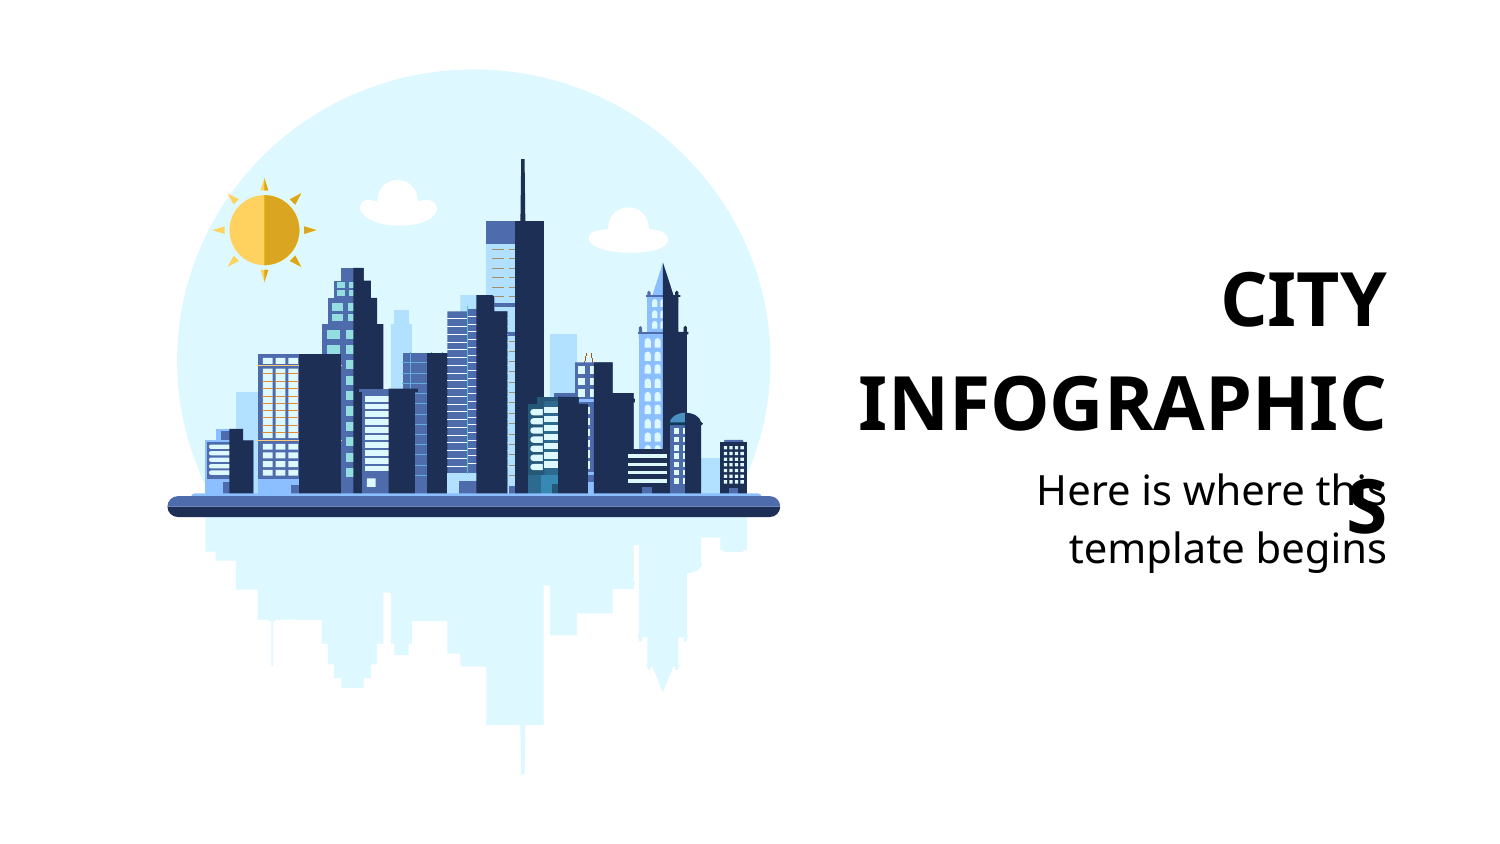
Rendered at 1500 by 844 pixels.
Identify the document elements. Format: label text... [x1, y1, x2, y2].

text_box [579, 398, 593, 403]
text_box [468, 371, 476, 378]
text_box [530, 445, 542, 452]
text_box [415, 425, 427, 434]
text_box [290, 484, 299, 493]
text_box [365, 419, 388, 425]
text_box [545, 402, 558, 406]
text_box [345, 329, 353, 339]
text_box [654, 418, 661, 429]
text_box [208, 470, 229, 475]
text_box [415, 394, 427, 403]
text_box [288, 382, 299, 388]
text_box [260, 269, 264, 281]
text_box [447, 374, 467, 380]
text_box [541, 475, 558, 493]
text_box [334, 280, 353, 299]
text_box [348, 313, 353, 321]
text_box [345, 345, 353, 355]
text_box [212, 226, 225, 234]
text_box [275, 443, 286, 450]
text_box [332, 303, 344, 311]
text_box [275, 389, 286, 396]
text_box [447, 412, 467, 419]
text_box [654, 338, 661, 348]
text_box [447, 436, 467, 442]
text_box CITY INFOGRAPHICS [831, 223, 1403, 473]
text_box [702, 457, 720, 493]
text_box Here is where this template begins [1011, 441, 1403, 588]
text_box [411, 374, 427, 383]
text_box [337, 290, 346, 296]
text_box [447, 467, 467, 472]
text_box [447, 389, 467, 396]
text_box [447, 405, 467, 411]
text_box [729, 488, 739, 493]
text_box [447, 350, 467, 357]
text_box [394, 309, 409, 324]
text_box [530, 418, 542, 425]
text_box [447, 428, 467, 435]
text_box [345, 467, 353, 477]
text_box [229, 195, 264, 266]
text_box [288, 374, 299, 381]
text_box [644, 404, 651, 415]
text_box [264, 178, 269, 191]
text_box [644, 338, 651, 348]
text_box [628, 479, 668, 483]
text_box [257, 441, 299, 479]
text_box [227, 255, 239, 267]
text_box [447, 443, 467, 450]
text_box [476, 295, 508, 493]
text_box [468, 394, 476, 401]
text_box [654, 378, 661, 388]
text_box [544, 443, 558, 450]
text_box [167, 496, 781, 507]
text_box [262, 469, 273, 476]
text_box [468, 418, 476, 424]
text_box [167, 507, 781, 518]
text_box [641, 486, 653, 493]
text_box [257, 479, 299, 493]
text_box [235, 392, 257, 493]
text_box [551, 483, 558, 493]
text_box [625, 448, 669, 493]
text_box [628, 462, 668, 467]
text_box [415, 445, 427, 454]
text_box [205, 440, 229, 493]
text_box [275, 374, 286, 381]
text_box [528, 404, 542, 475]
text_box [447, 381, 467, 388]
text_box [365, 395, 388, 402]
text_box [468, 332, 476, 339]
text_box [644, 432, 651, 442]
text_box [402, 363, 410, 373]
text_box [447, 358, 467, 365]
text_box [447, 319, 467, 326]
text_box [327, 297, 353, 325]
text_box [381, 481, 388, 493]
text_box [365, 457, 388, 464]
text_box [208, 464, 229, 469]
text_box [447, 335, 467, 342]
text_box [495, 302, 514, 307]
text_box [577, 377, 586, 386]
text_box [345, 391, 353, 401]
text_box [468, 402, 476, 409]
text_box [468, 309, 476, 316]
text_box [415, 404, 427, 414]
text_box [359, 180, 437, 226]
text_box [447, 420, 467, 427]
text_box [415, 455, 427, 465]
text_box [345, 452, 353, 462]
text_box [345, 406, 353, 416]
text_box [337, 282, 346, 288]
text_box [262, 397, 273, 403]
text_box [468, 410, 476, 417]
text_box [288, 368, 299, 373]
text_box [644, 351, 651, 361]
text_box [544, 461, 558, 468]
text_box [275, 382, 286, 388]
text_box [468, 425, 476, 432]
text_box [427, 352, 447, 493]
text_box [542, 399, 558, 475]
text_box [530, 436, 542, 443]
text_box [262, 382, 273, 388]
text_box [262, 374, 273, 381]
text_box [342, 482, 353, 493]
text_box [402, 352, 410, 362]
text_box [411, 352, 427, 362]
text_box [647, 297, 662, 331]
text_box [468, 363, 476, 370]
text_box [229, 428, 254, 493]
text_box [288, 404, 299, 410]
text_box [288, 357, 299, 364]
text_box [275, 452, 286, 459]
text_box [593, 362, 635, 493]
text_box [264, 195, 300, 266]
text_box [460, 295, 476, 311]
text_box [304, 226, 317, 234]
text_box [468, 356, 476, 362]
text_box [530, 463, 542, 471]
text_box [288, 418, 299, 425]
text_box [288, 389, 299, 396]
text_box [288, 411, 299, 417]
text_box [288, 443, 299, 450]
text_box [652, 320, 658, 329]
text_box [275, 418, 286, 425]
text_box [262, 461, 273, 468]
text_box [654, 351, 661, 361]
text_box [275, 397, 286, 403]
text_box [365, 442, 388, 449]
text_box [530, 454, 542, 462]
text_box [528, 475, 541, 493]
text_box [544, 424, 558, 432]
text_box [262, 411, 273, 417]
text_box [468, 317, 476, 324]
text_box [459, 481, 476, 493]
text_box [262, 452, 273, 459]
text_box [205, 518, 747, 775]
text_box [652, 299, 658, 307]
text_box [262, 443, 273, 450]
text_box [545, 468, 558, 475]
text_box [577, 388, 586, 397]
text_box [262, 368, 273, 373]
text_box [495, 307, 514, 331]
text_box [652, 310, 658, 319]
text_box [275, 368, 286, 373]
text_box [447, 451, 467, 458]
text_box [326, 345, 340, 354]
text_box [447, 327, 467, 334]
text_box [208, 457, 229, 462]
text_box [720, 441, 748, 493]
text_box [537, 397, 558, 404]
text_box [509, 485, 514, 493]
text_box [588, 207, 669, 253]
text_box [345, 360, 353, 370]
text_box [544, 406, 558, 413]
text_box [468, 464, 476, 472]
text_box [654, 432, 661, 442]
text_box [415, 476, 427, 493]
text_box [654, 364, 661, 374]
text_box [558, 396, 588, 493]
text_box [638, 335, 662, 448]
text_box [544, 433, 558, 441]
text_box [415, 466, 427, 475]
text_box [644, 418, 651, 429]
text_box [468, 348, 476, 355]
text_box [289, 193, 302, 205]
text_box [411, 363, 427, 373]
text_box [262, 433, 273, 439]
text_box [262, 389, 273, 396]
text_box [447, 472, 476, 493]
text_box [530, 427, 542, 434]
text_box [275, 411, 286, 417]
text_box [345, 437, 353, 447]
text_box [345, 375, 353, 385]
text_box [520, 159, 526, 221]
text_box [669, 426, 685, 493]
text_box [275, 461, 286, 468]
text_box [345, 421, 353, 431]
text_box [353, 267, 384, 493]
text_box [208, 444, 229, 449]
text_box [628, 471, 668, 475]
text_box [177, 69, 771, 485]
text_box [514, 221, 544, 493]
text_box [447, 397, 467, 404]
text_box [361, 393, 388, 493]
text_box [275, 469, 286, 476]
text_box [260, 179, 264, 191]
text_box [673, 461, 679, 468]
text_box [654, 404, 661, 415]
text_box [365, 450, 388, 457]
text_box [257, 354, 299, 365]
text_box [262, 426, 273, 432]
text_box [365, 434, 388, 441]
text_box [262, 357, 273, 364]
text_box [288, 433, 299, 439]
text_box [415, 435, 427, 444]
text_box [662, 262, 689, 448]
text_box [468, 387, 476, 393]
text_box [275, 433, 286, 439]
text_box [508, 336, 514, 493]
text_box [577, 366, 586, 374]
text_box [447, 343, 467, 349]
text_box [348, 303, 353, 311]
text_box [299, 354, 342, 493]
text_box [550, 334, 578, 397]
text_box [341, 267, 353, 282]
text_box [288, 461, 299, 468]
text_box [275, 404, 286, 410]
text_box [530, 409, 542, 416]
text_box [257, 366, 299, 440]
text_box [215, 428, 229, 440]
text_box [390, 324, 412, 388]
text_box [275, 426, 286, 432]
text_box [628, 454, 668, 458]
text_box [468, 441, 476, 448]
text_box [227, 193, 239, 205]
text_box [288, 452, 299, 459]
text_box [208, 451, 229, 456]
text_box [637, 331, 662, 335]
text_box [468, 379, 476, 386]
text_box [544, 452, 558, 459]
text_box [667, 422, 685, 426]
text_box [366, 478, 376, 487]
text_box [673, 436, 679, 443]
text_box [468, 449, 476, 455]
text_box [468, 433, 476, 440]
text_box [670, 412, 685, 422]
text_box [288, 426, 299, 432]
text_box [262, 418, 273, 425]
text_box [554, 362, 593, 398]
text_box [486, 221, 514, 245]
text_box [654, 391, 661, 402]
text_box [588, 403, 593, 472]
text_box [447, 311, 467, 318]
text_box [447, 366, 467, 373]
text_box [321, 324, 353, 482]
text_box [289, 255, 302, 267]
text_box [262, 404, 273, 410]
text_box [388, 388, 418, 493]
text_box [288, 469, 299, 476]
text_box [220, 430, 229, 440]
text_box [644, 391, 651, 402]
text_box [222, 482, 229, 493]
text_box [447, 459, 467, 466]
text_box [588, 482, 593, 493]
text_box [206, 441, 229, 480]
text_box [288, 397, 299, 403]
text_box [544, 415, 558, 423]
text_box [411, 384, 427, 393]
text_box [275, 357, 286, 364]
text_box [365, 411, 388, 418]
text_box [468, 456, 476, 463]
text_box [415, 415, 427, 424]
text_box [358, 388, 388, 393]
text_box [365, 403, 388, 410]
text_box [332, 313, 344, 321]
text_box [365, 465, 388, 472]
text_box [644, 364, 651, 374]
text_box [468, 325, 476, 331]
text_box [685, 412, 703, 493]
text_box [644, 378, 651, 388]
text_box [486, 245, 514, 302]
text_box [652, 265, 662, 295]
text_box [402, 374, 410, 383]
text_box [264, 269, 269, 282]
text_box [468, 340, 476, 347]
text_box [365, 426, 388, 433]
text_box [326, 329, 340, 339]
